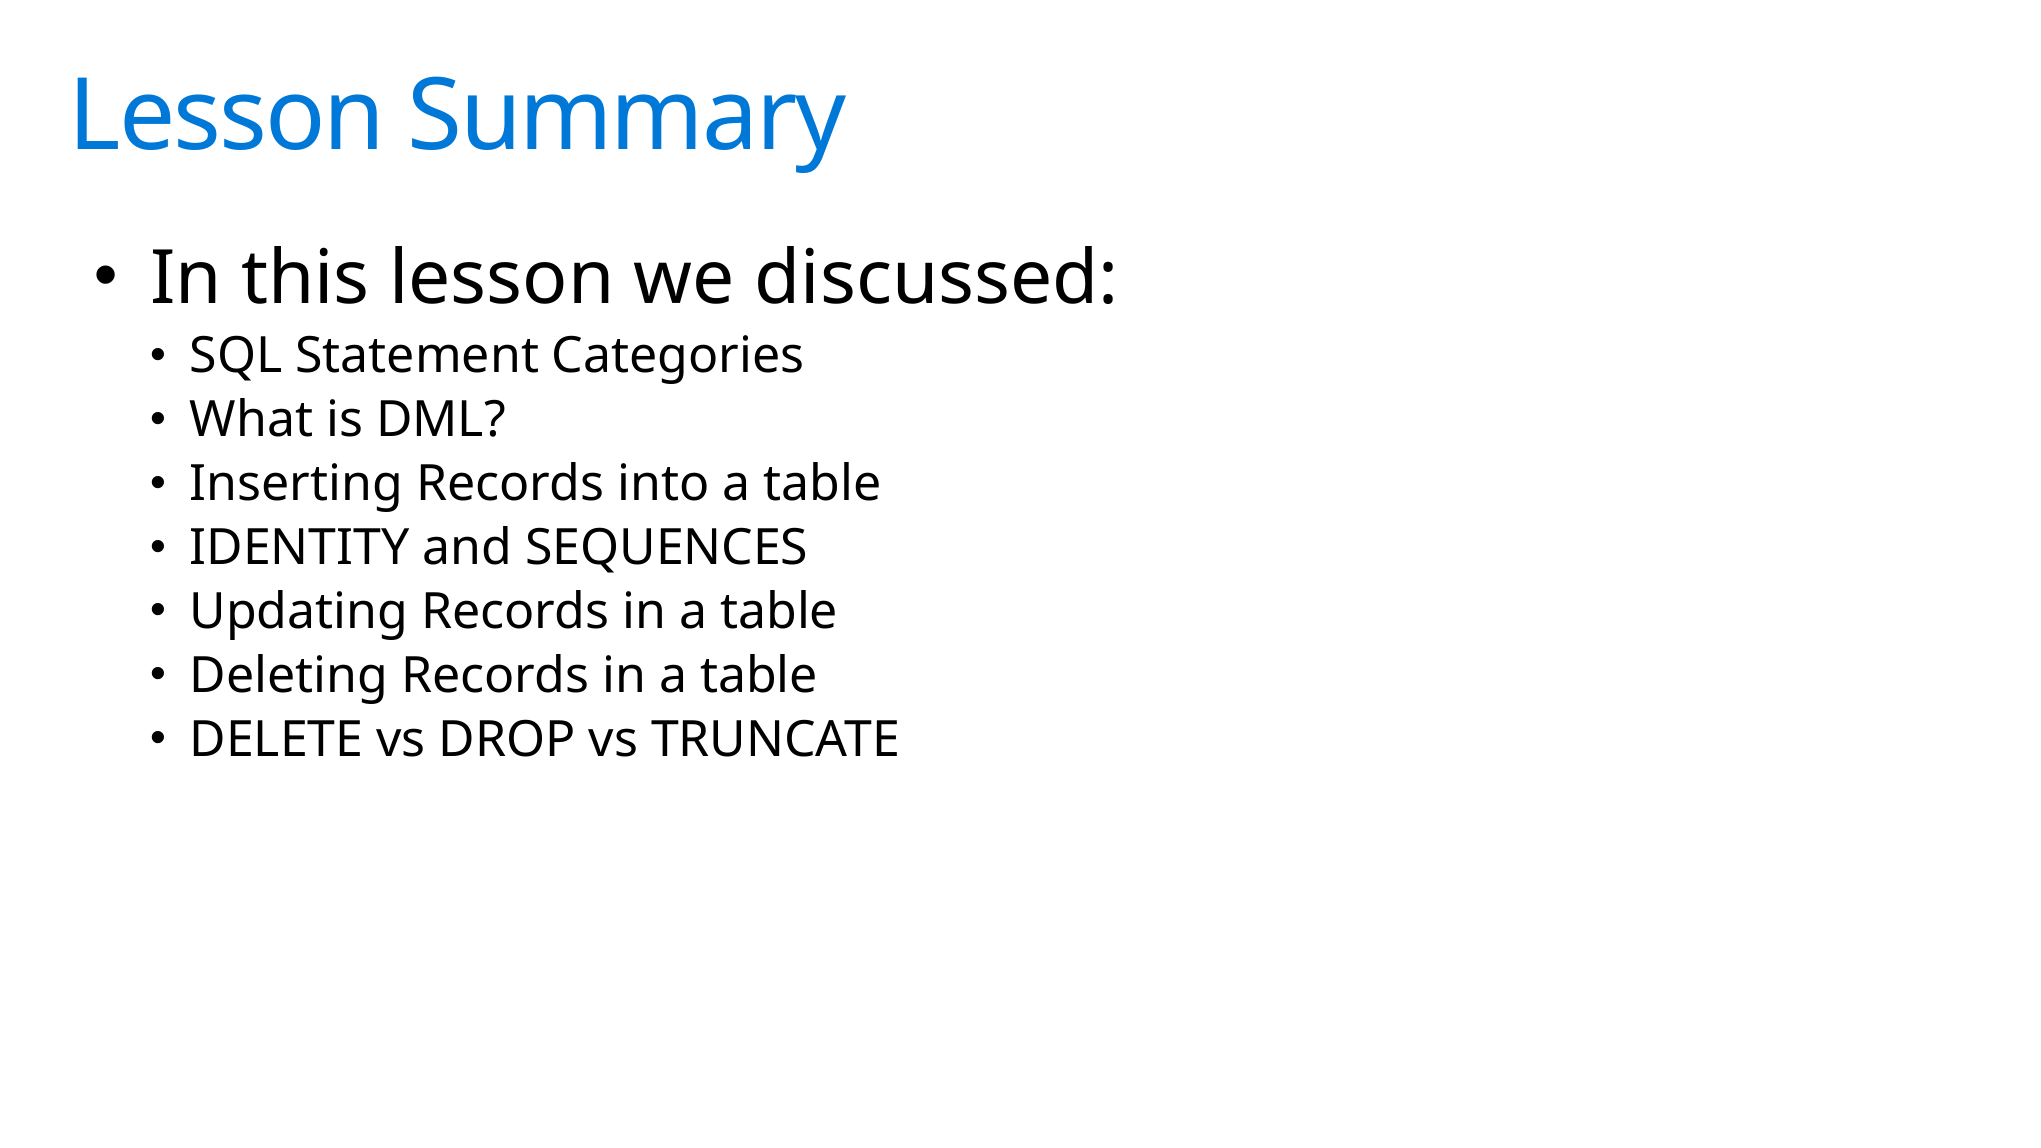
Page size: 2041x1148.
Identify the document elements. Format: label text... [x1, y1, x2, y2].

list In this lesson we discussed: SQL Statement Categories What is DML? Inserting Records into a table IDENTITY and SEQUENCES Updating Records in a table Deleting Records in a table DELETE vs DROP vs TRUNCATE [70, 223, 2020, 869]
title Lesson Summary [45, 48, 1996, 199]
